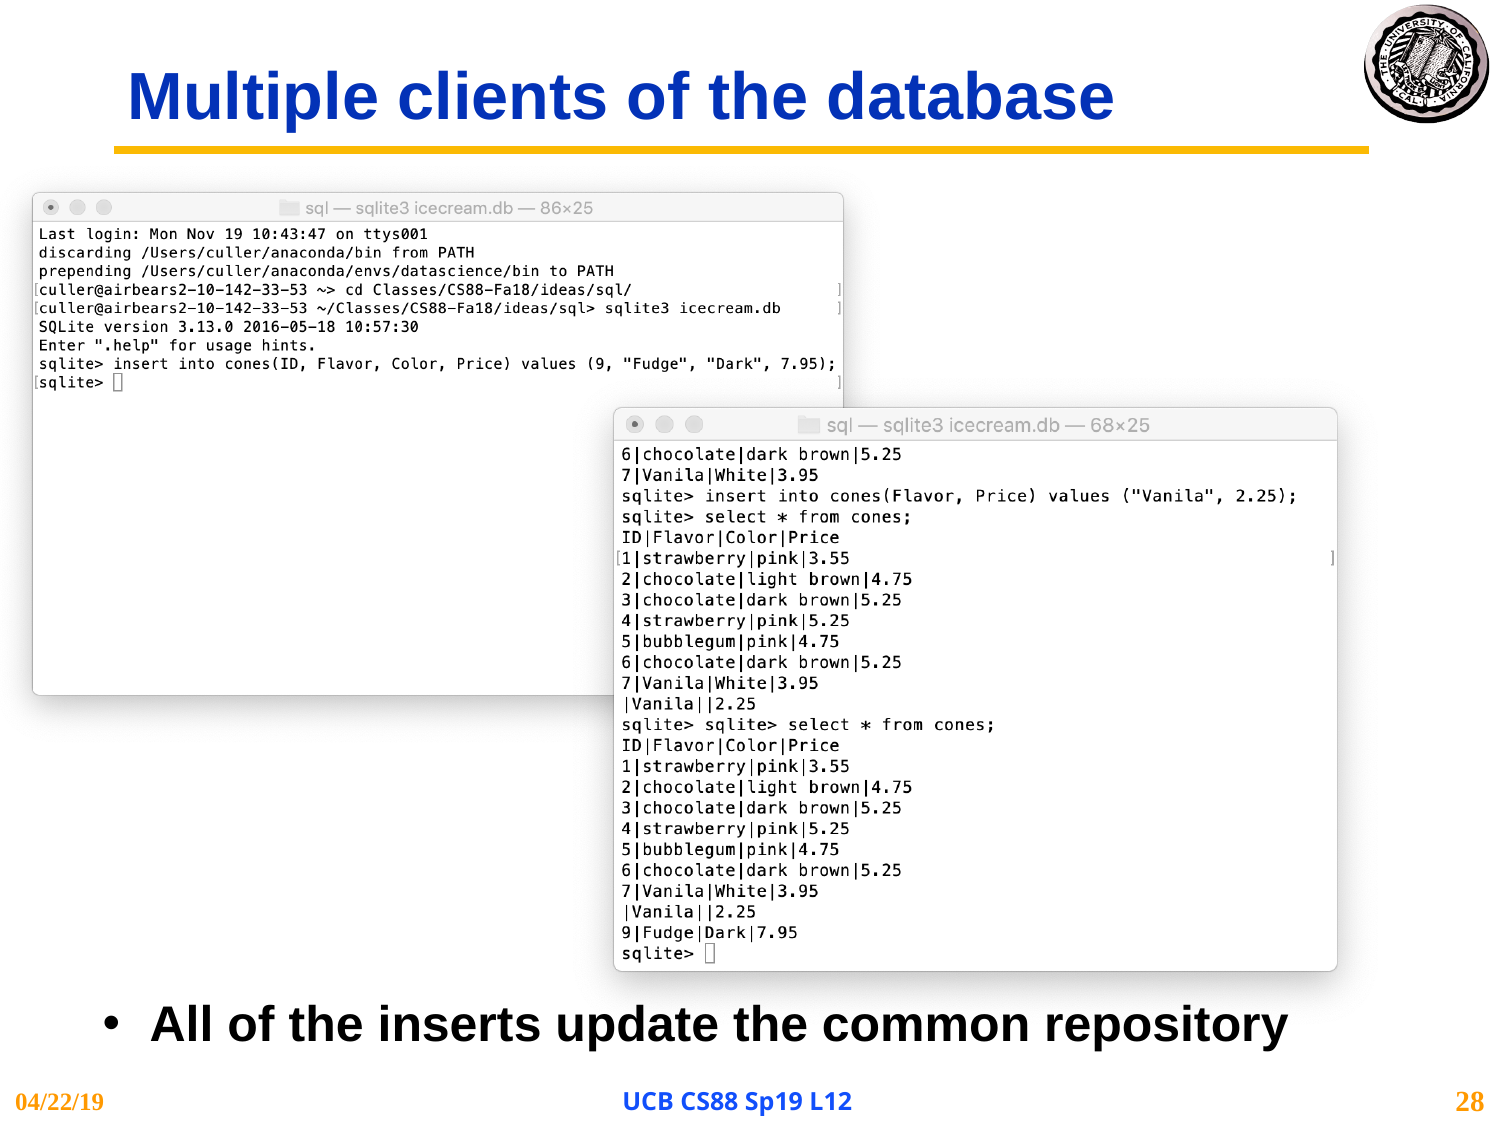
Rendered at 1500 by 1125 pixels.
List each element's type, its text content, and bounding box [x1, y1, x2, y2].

picture [0, 158, 1387, 1034]
picture [1350, 0, 1500, 127]
title Multiple clients of the database [112, 37, 1375, 159]
footer UCB CS88 Sp19 L12 [500, 1074, 975, 1125]
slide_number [0, 1074, 250, 1125]
slide_number 28 [1412, 1074, 1500, 1125]
list All of the inserts update the common repository [87, 990, 1338, 1116]
